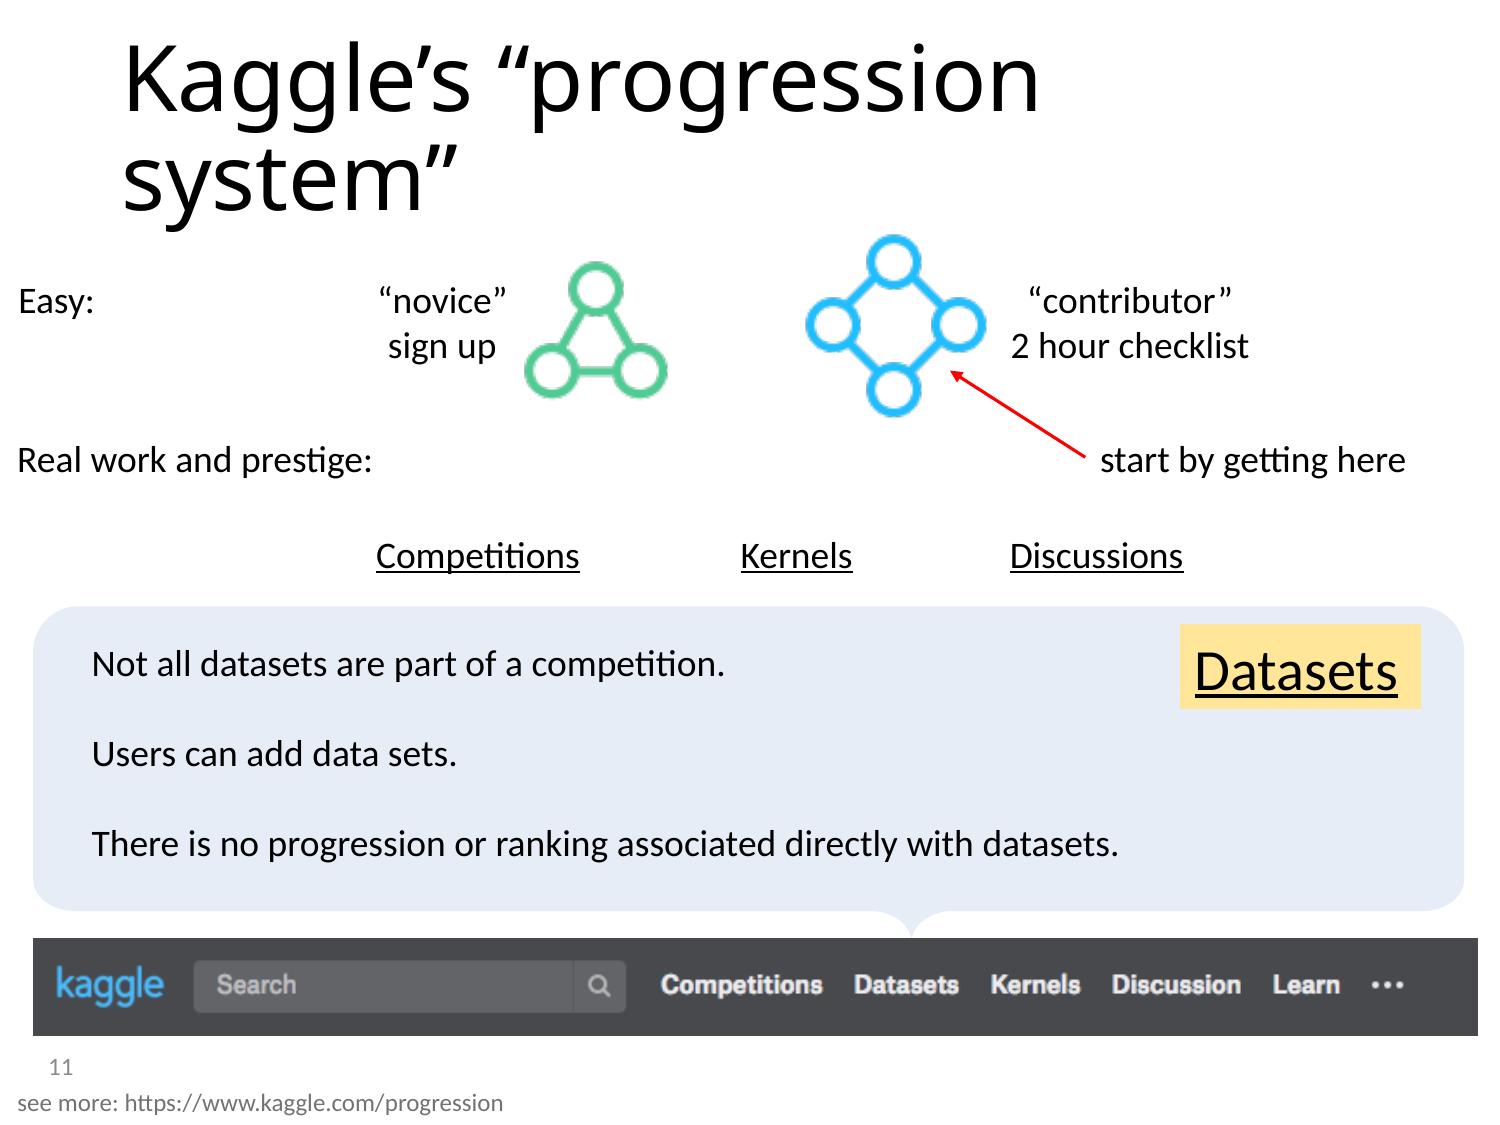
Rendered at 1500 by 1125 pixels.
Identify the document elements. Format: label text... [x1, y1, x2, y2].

picture [496, 231, 697, 432]
text_box see more: https://www.kaggle.com/progression [2, 1079, 520, 1125]
picture [33, 938, 1478, 1036]
picture [796, 227, 997, 428]
text_box “contributor” 2 hour checklist [997, 268, 1265, 374]
slide_number 10 [33, 1036, 371, 1096]
text_box start by getting here [1085, 427, 1422, 488]
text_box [949, 370, 1083, 458]
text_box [33, 606, 1465, 938]
text_box Discussions [994, 523, 1199, 583]
text_box “novice” sign up [362, 268, 496, 374]
text_box Easy: [3, 268, 110, 329]
title Kaggle’s “progression system” [106, 22, 1401, 241]
text_box Kernels [725, 523, 868, 583]
text_box Real work and prestige: [2, 427, 389, 488]
text_box Competitions [361, 523, 596, 583]
